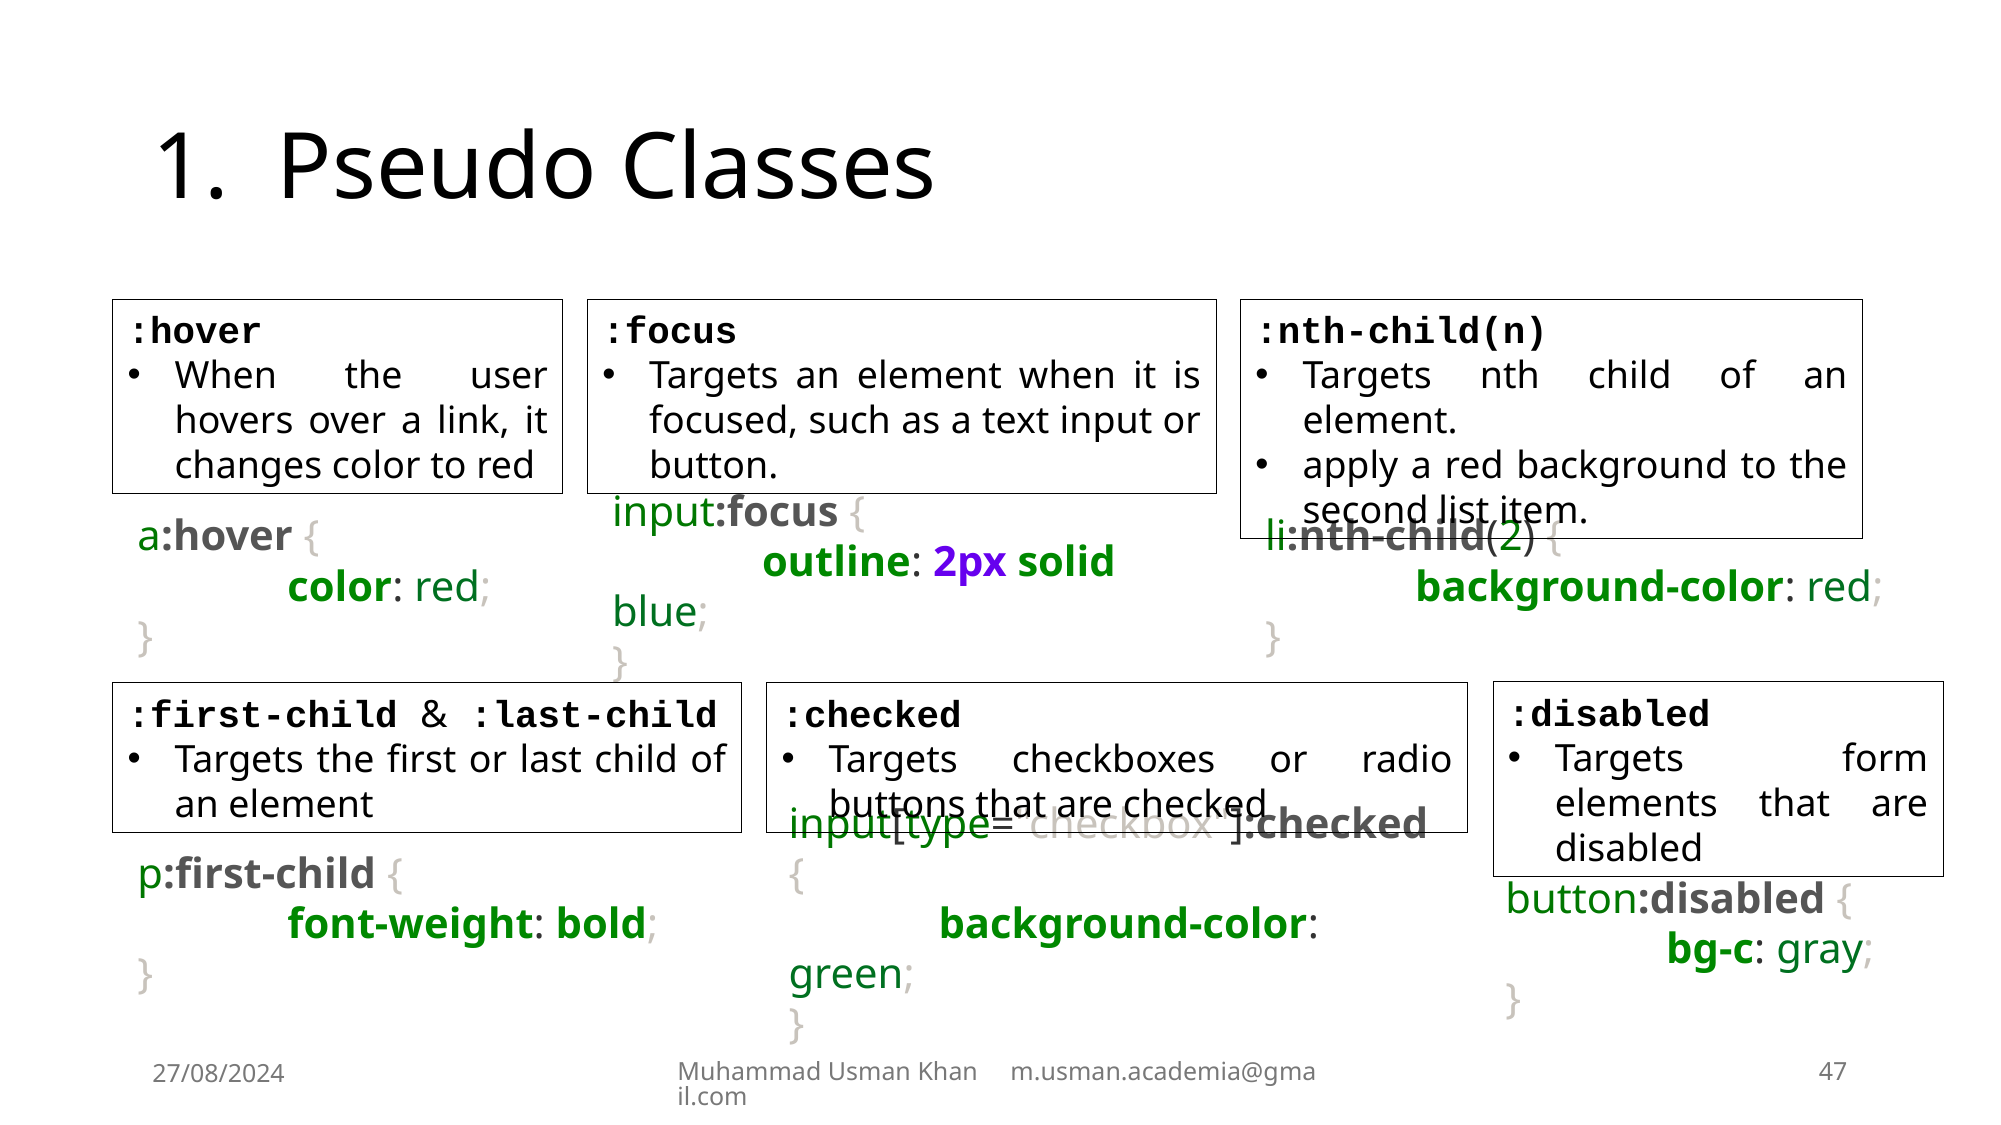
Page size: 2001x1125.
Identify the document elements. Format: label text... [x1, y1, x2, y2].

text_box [766, 682, 1469, 998]
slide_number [137, 1042, 588, 1103]
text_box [586, 298, 1217, 661]
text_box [1492, 681, 1944, 1023]
footer Muhammad Usman Khan m.usman.academia@gmail.com [662, 1042, 1338, 1103]
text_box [112, 298, 564, 661]
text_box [1240, 298, 1924, 661]
slide_number 47 [1412, 1042, 1863, 1103]
title 1. Pseudo Classes [137, 59, 1863, 278]
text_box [112, 682, 743, 998]
